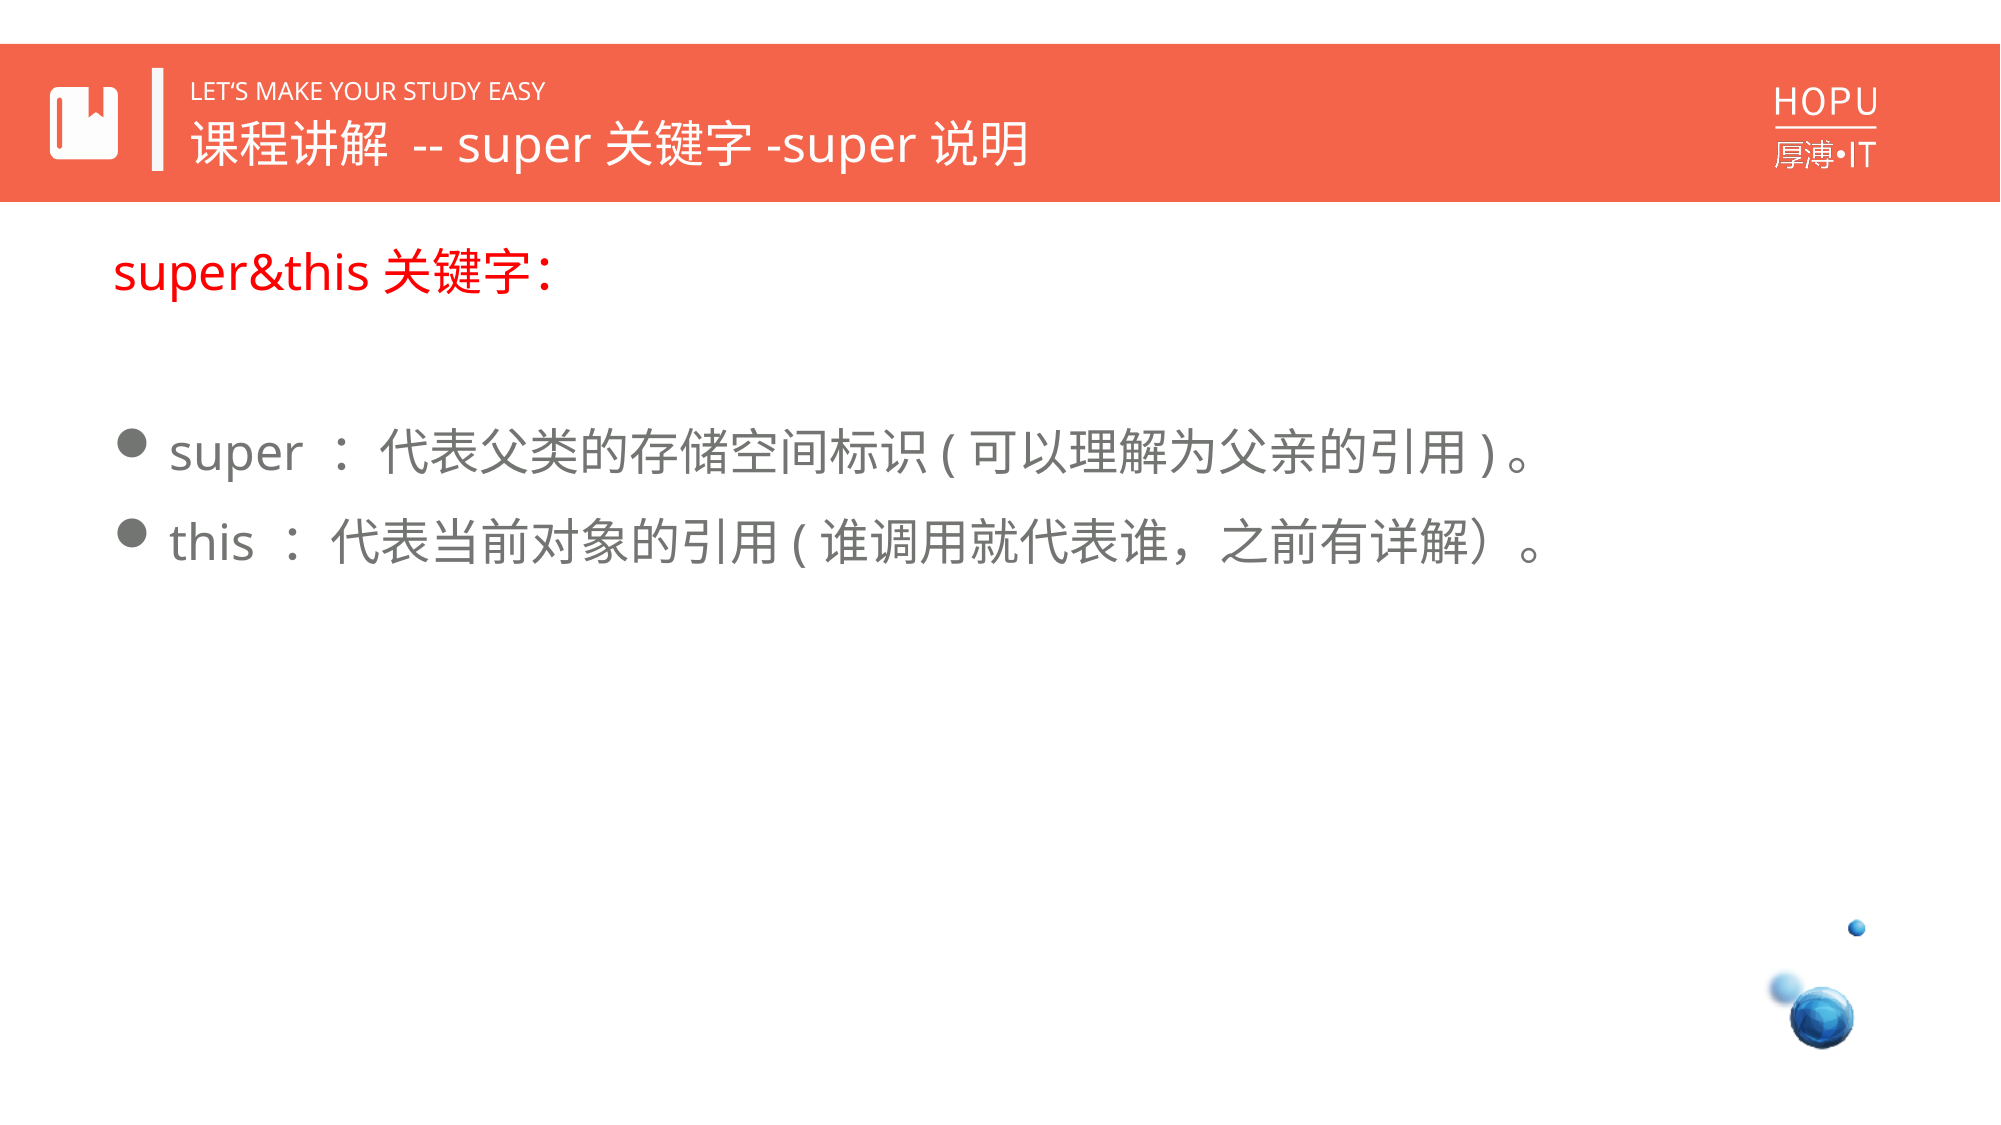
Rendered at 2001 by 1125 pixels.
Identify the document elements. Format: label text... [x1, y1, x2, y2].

picture [1186, 542, 2000, 1125]
picture [1773, 75, 1878, 181]
text_box super&this关键字： super ：代表父类的存储空间标识(可以理解为父亲的引用)。 this ：代表当前对象的引用(谁调用就代表谁，之前有详解）。 [98, 202, 1908, 578]
text_box 课程讲解 -- super关键字-super说明 [316, 117, 1326, 180]
picture [0, 0, 316, 253]
text_box LET‘S MAKE YOUR STUDY EASY [316, 67, 893, 113]
text_box [316, 43, 2000, 203]
